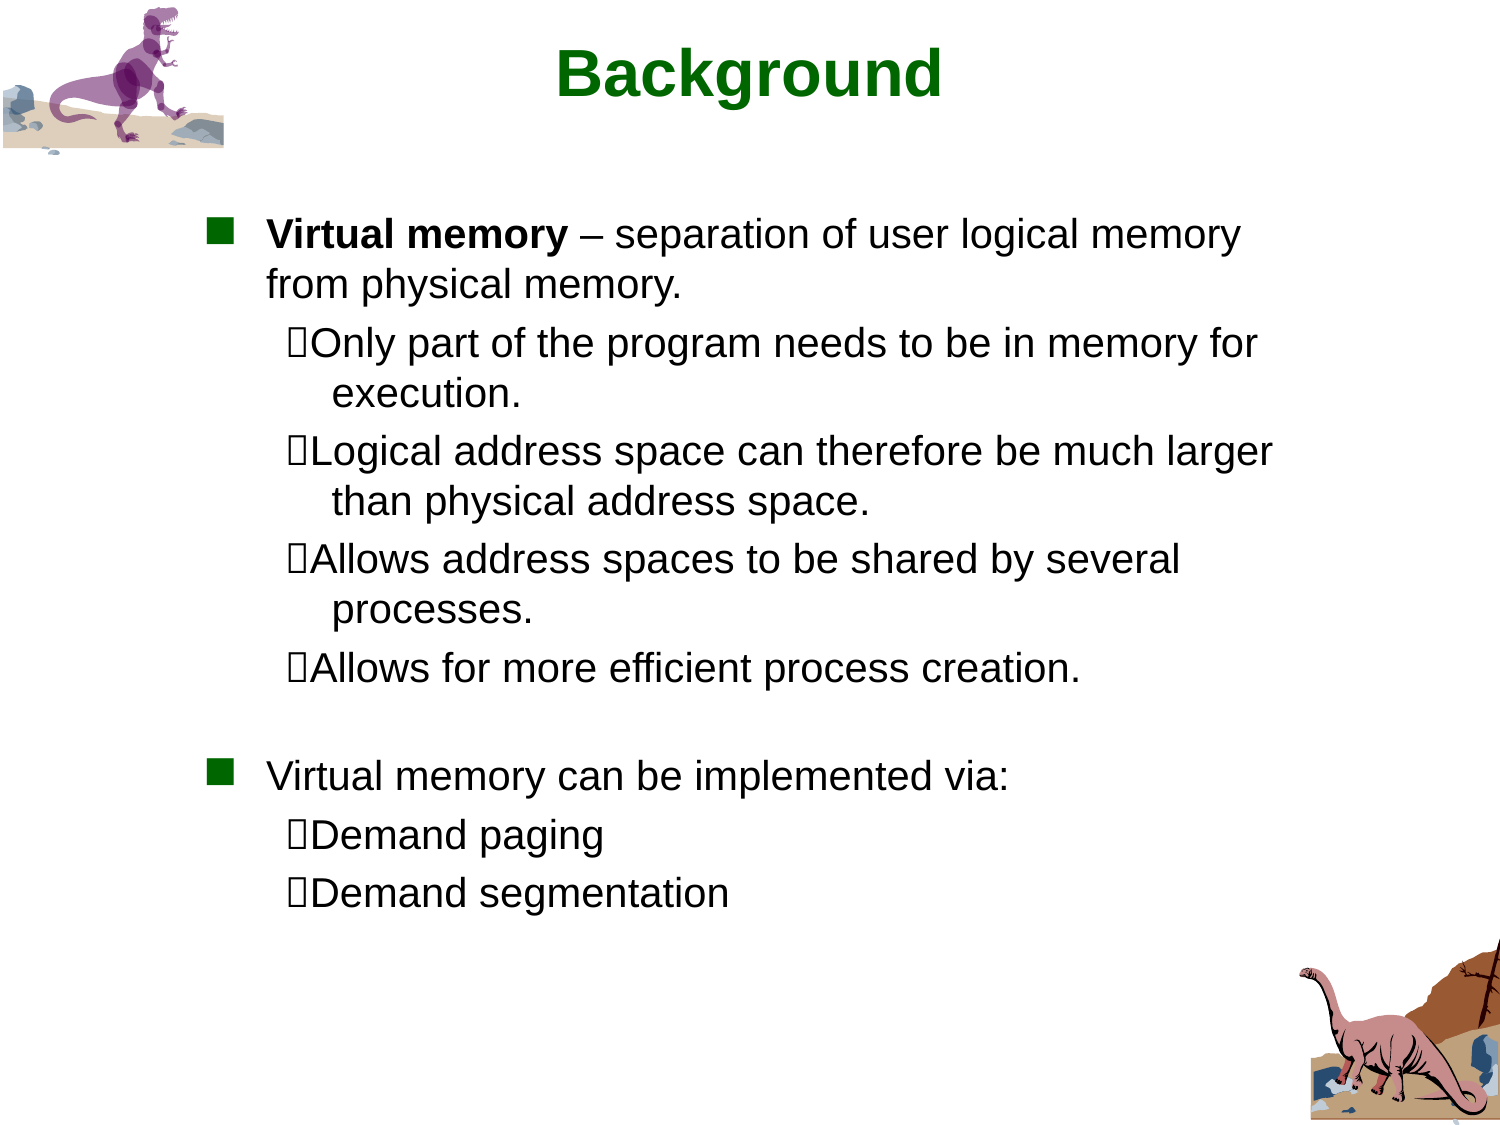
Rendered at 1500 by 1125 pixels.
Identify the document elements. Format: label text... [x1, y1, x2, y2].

title Background [112, 0, 1388, 139]
list Virtual memory – separation of user logical memory from physical memory. Only part of the program needs to be in memory for execution. Logical address space can therefore be much larger than physical address space. Allows address spaces to be shared by several processes. Allows for more efficient process creation. Virtual memory can be implemented via: Demand paging Demand segmentation [194, 199, 1349, 937]
